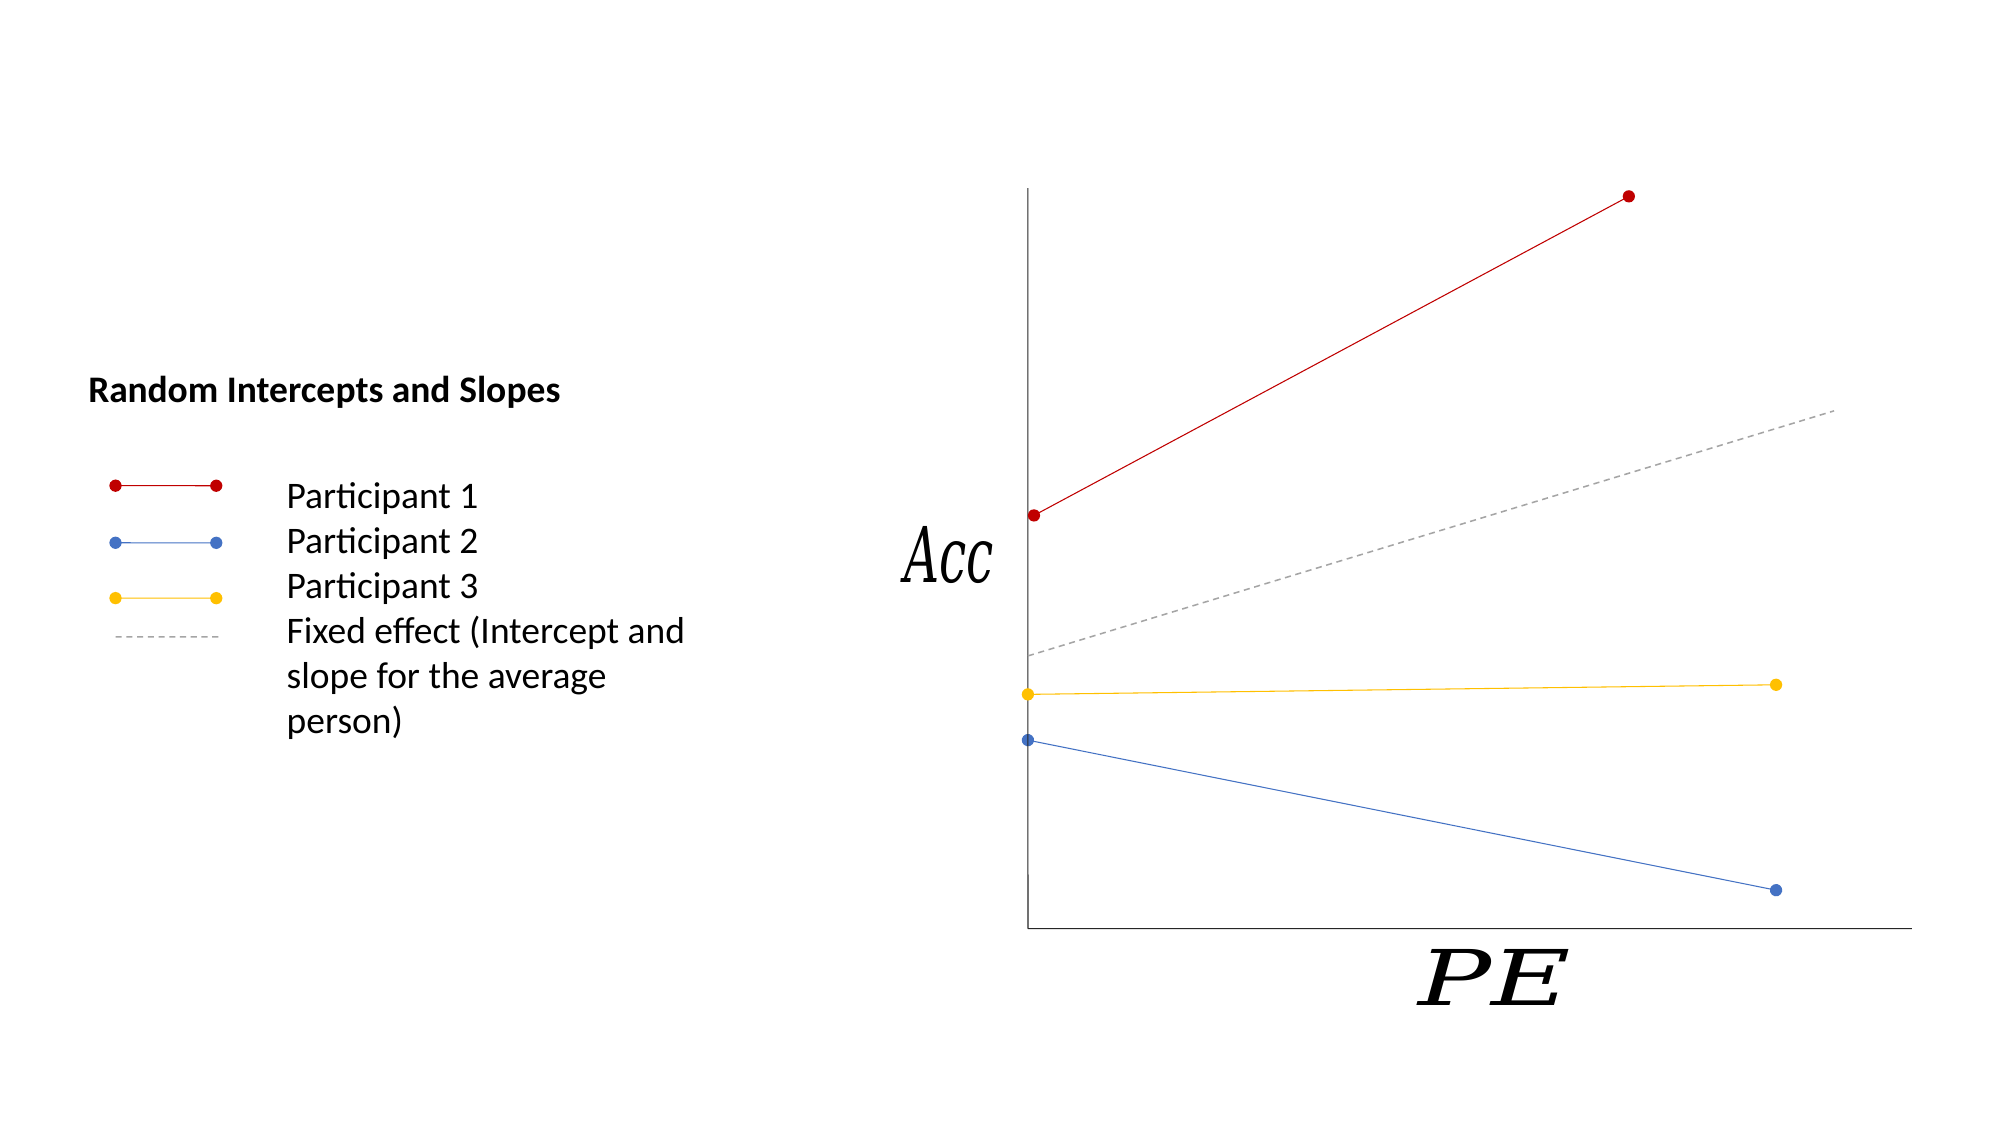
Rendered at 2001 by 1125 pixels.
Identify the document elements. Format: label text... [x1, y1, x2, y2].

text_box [1027, 187, 1913, 929]
text_box [109, 479, 223, 492]
text_box [109, 591, 223, 605]
text_box Random Intercepts and Slopes [73, 357, 918, 463]
text_box [109, 536, 223, 550]
text_box Participant 1 Participant 2 Participant 3 Fixed effect (Intercept and slope for the average person) [271, 463, 728, 749]
